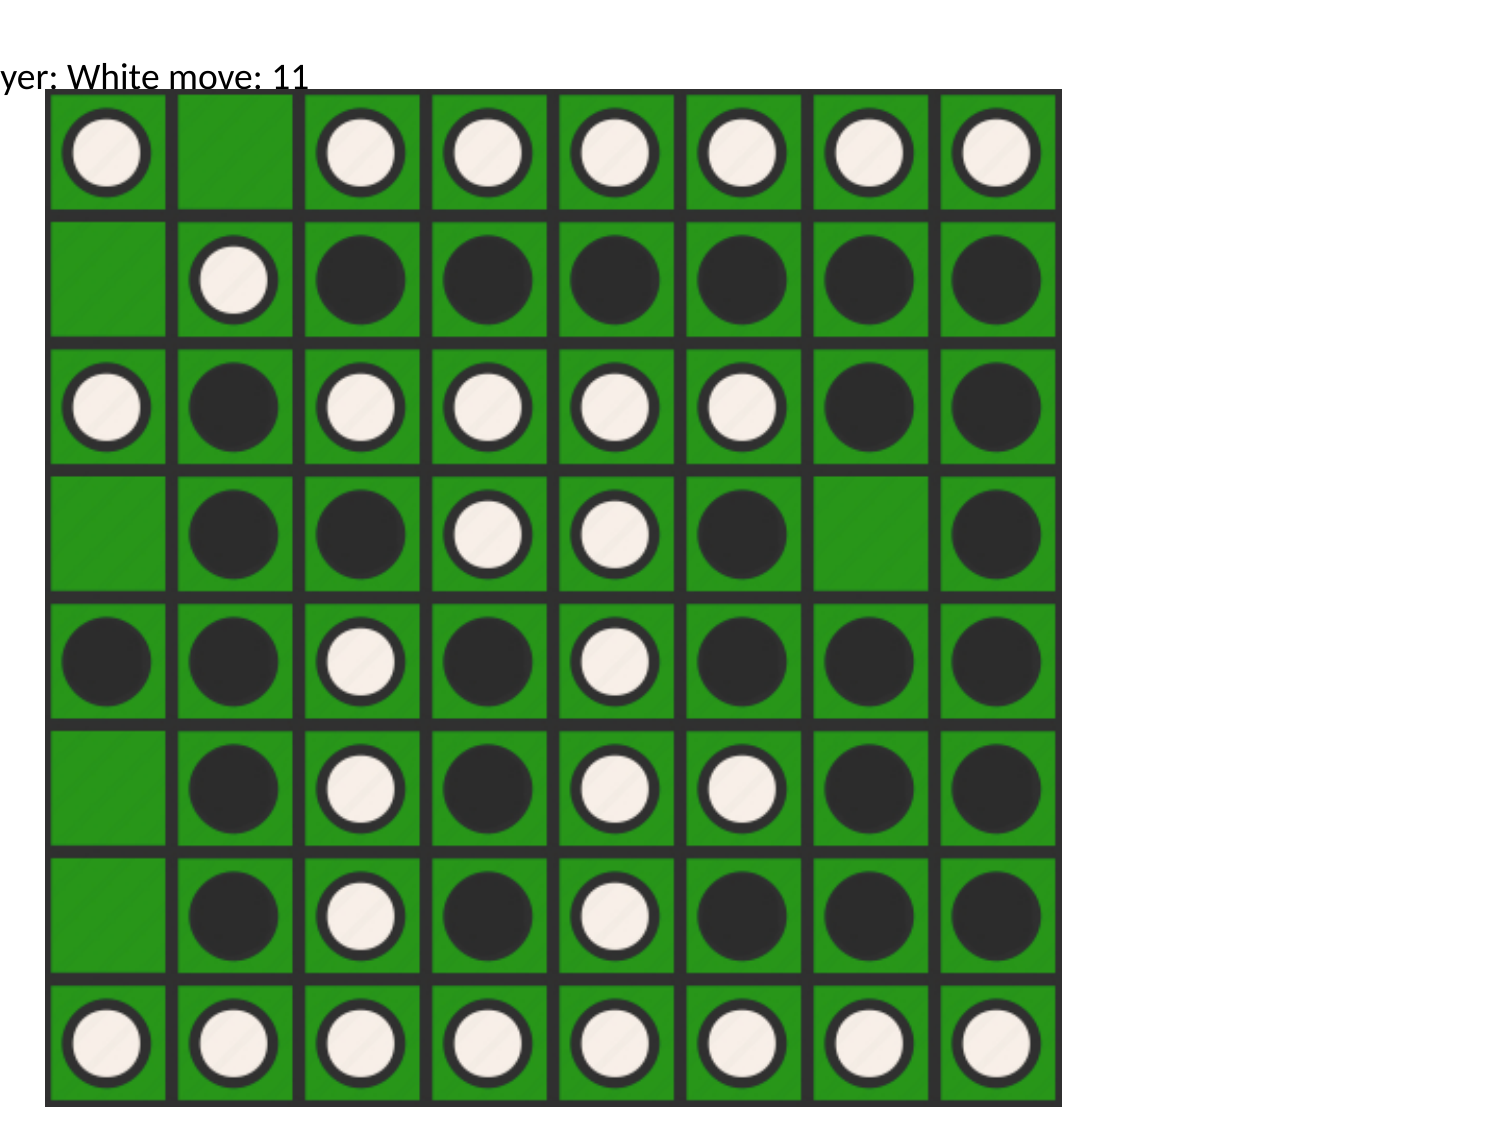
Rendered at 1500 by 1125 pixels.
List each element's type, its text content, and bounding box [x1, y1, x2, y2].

text_box turn: 54 player: White move: 11 [0, 44, 325, 105]
picture [44, 89, 1062, 1107]
